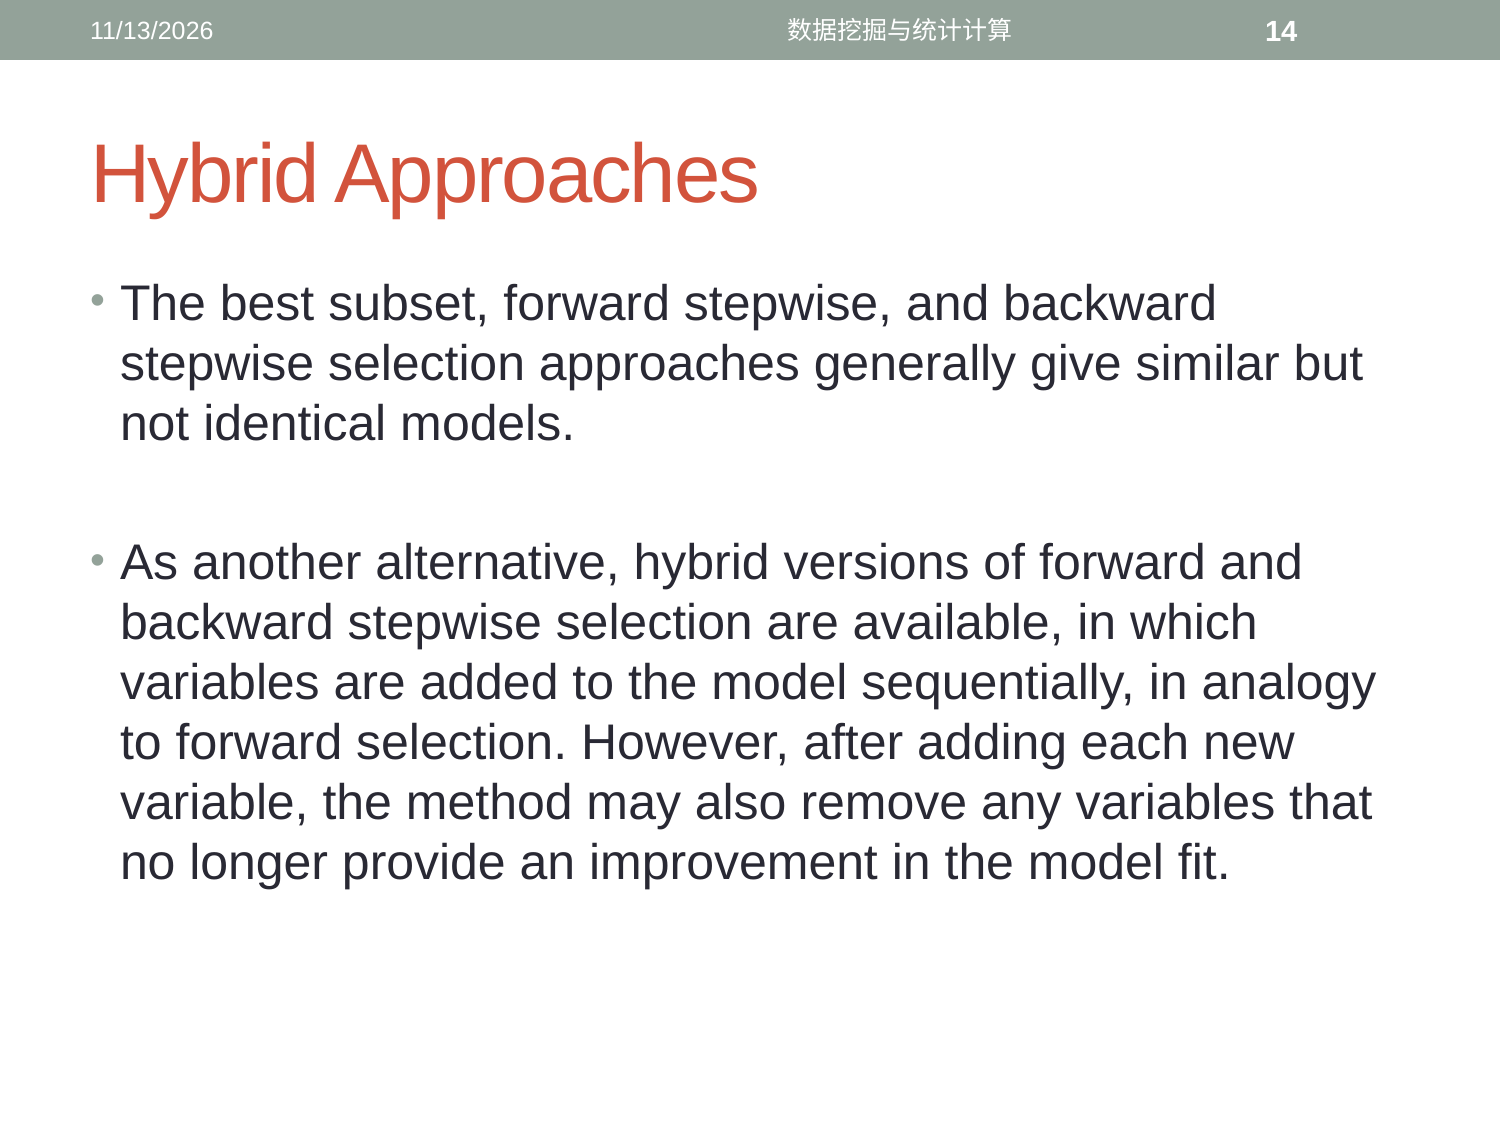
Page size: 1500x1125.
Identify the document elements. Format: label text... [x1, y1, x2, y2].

slide_number 14 [1250, 3, 1425, 57]
footer 数据挖掘与统计计算 [562, 3, 1238, 57]
title Hybrid Approaches [75, 87, 1425, 250]
list The best subset, forward stepwise, and backward stepwise selection approaches generally give similar but not identical models. As another alternative, hybrid versions of forward and backward stepwise selection are available, in which variables are added to the model sequentially, in analogy to forward selection. However, after adding each new variable, the method may also remove any variables that no longer provide an improvement in the model fit. [75, 262, 1425, 1063]
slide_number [75, 3, 550, 57]
